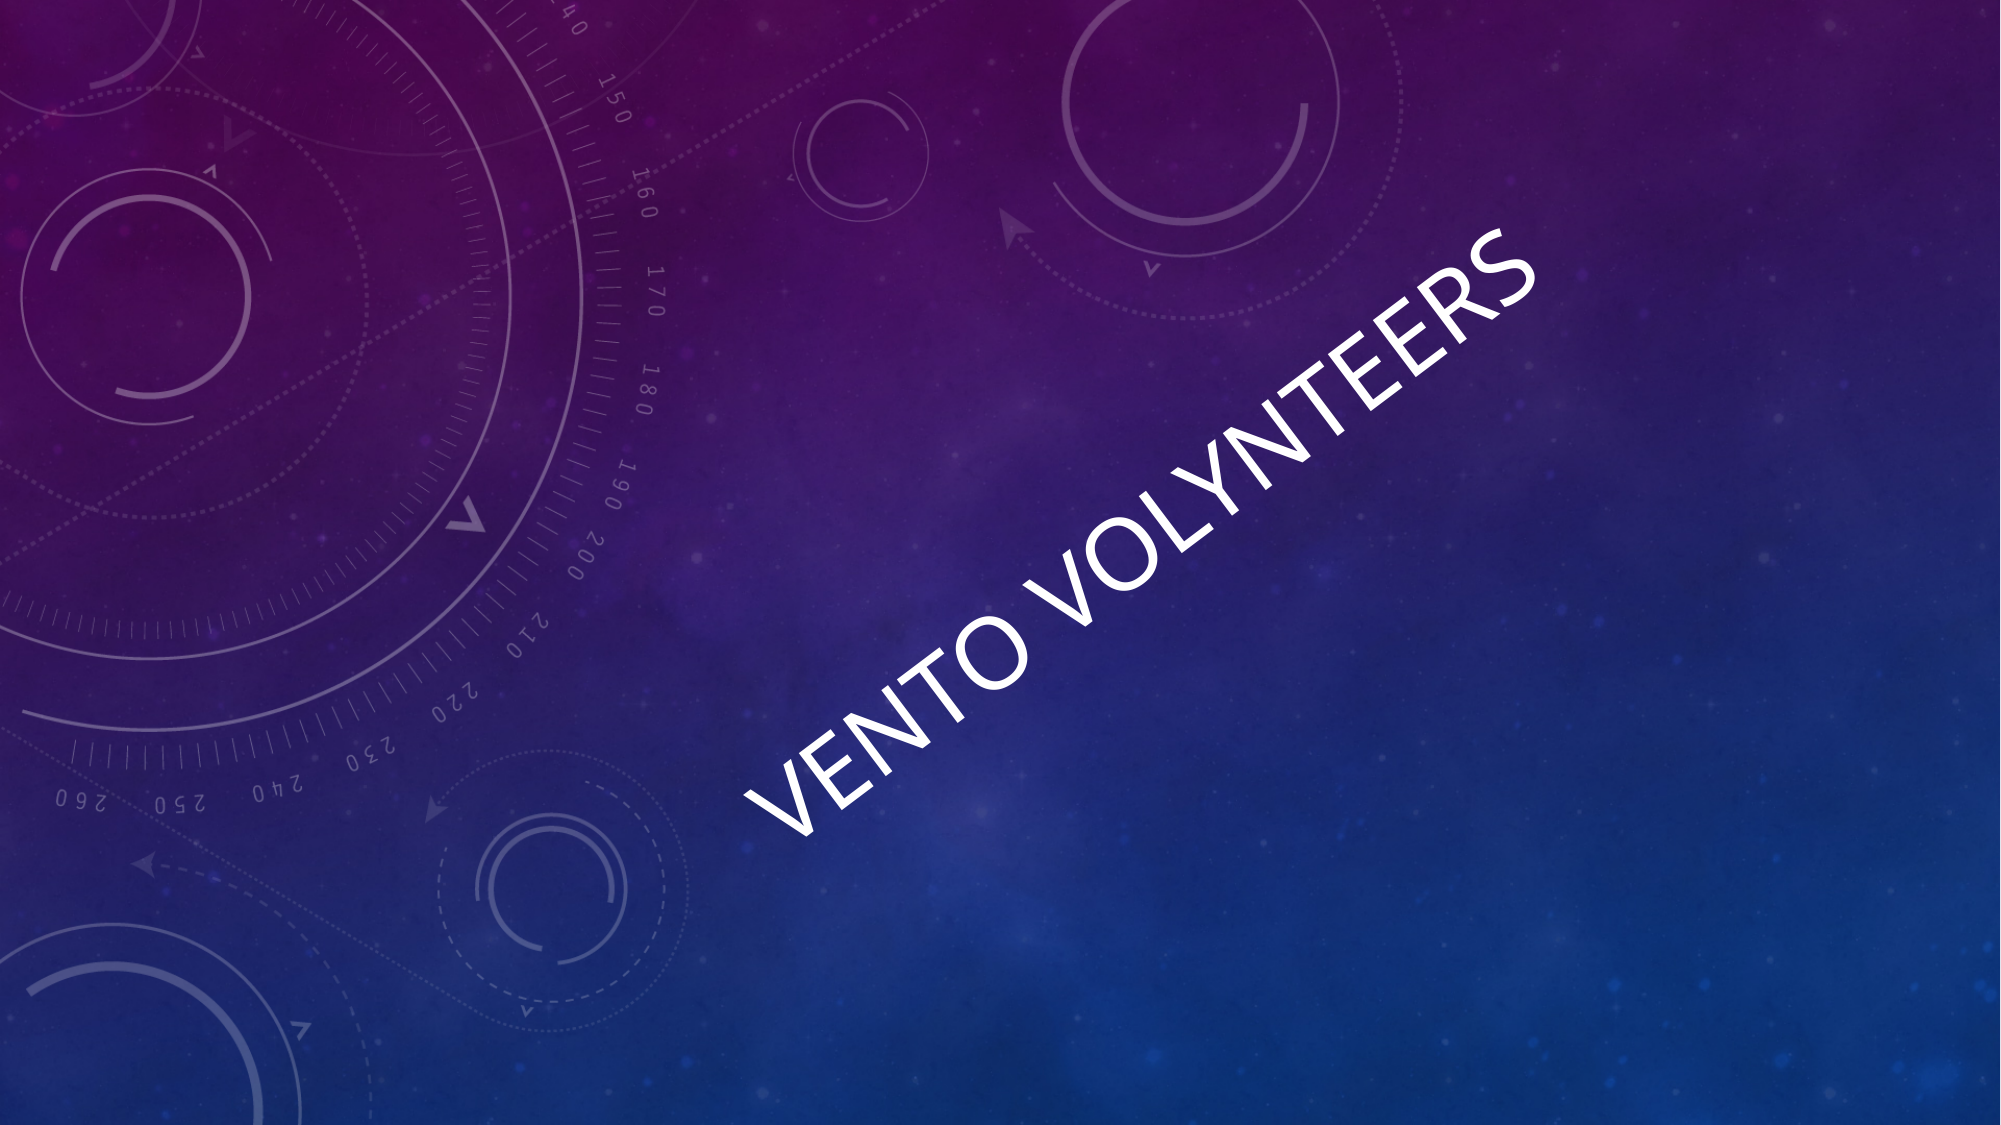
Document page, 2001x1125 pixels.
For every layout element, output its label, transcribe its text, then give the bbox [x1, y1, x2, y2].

picture [0, 0, 2001, 1125]
title Vento volynteers [393, 0, 1576, 1004]
